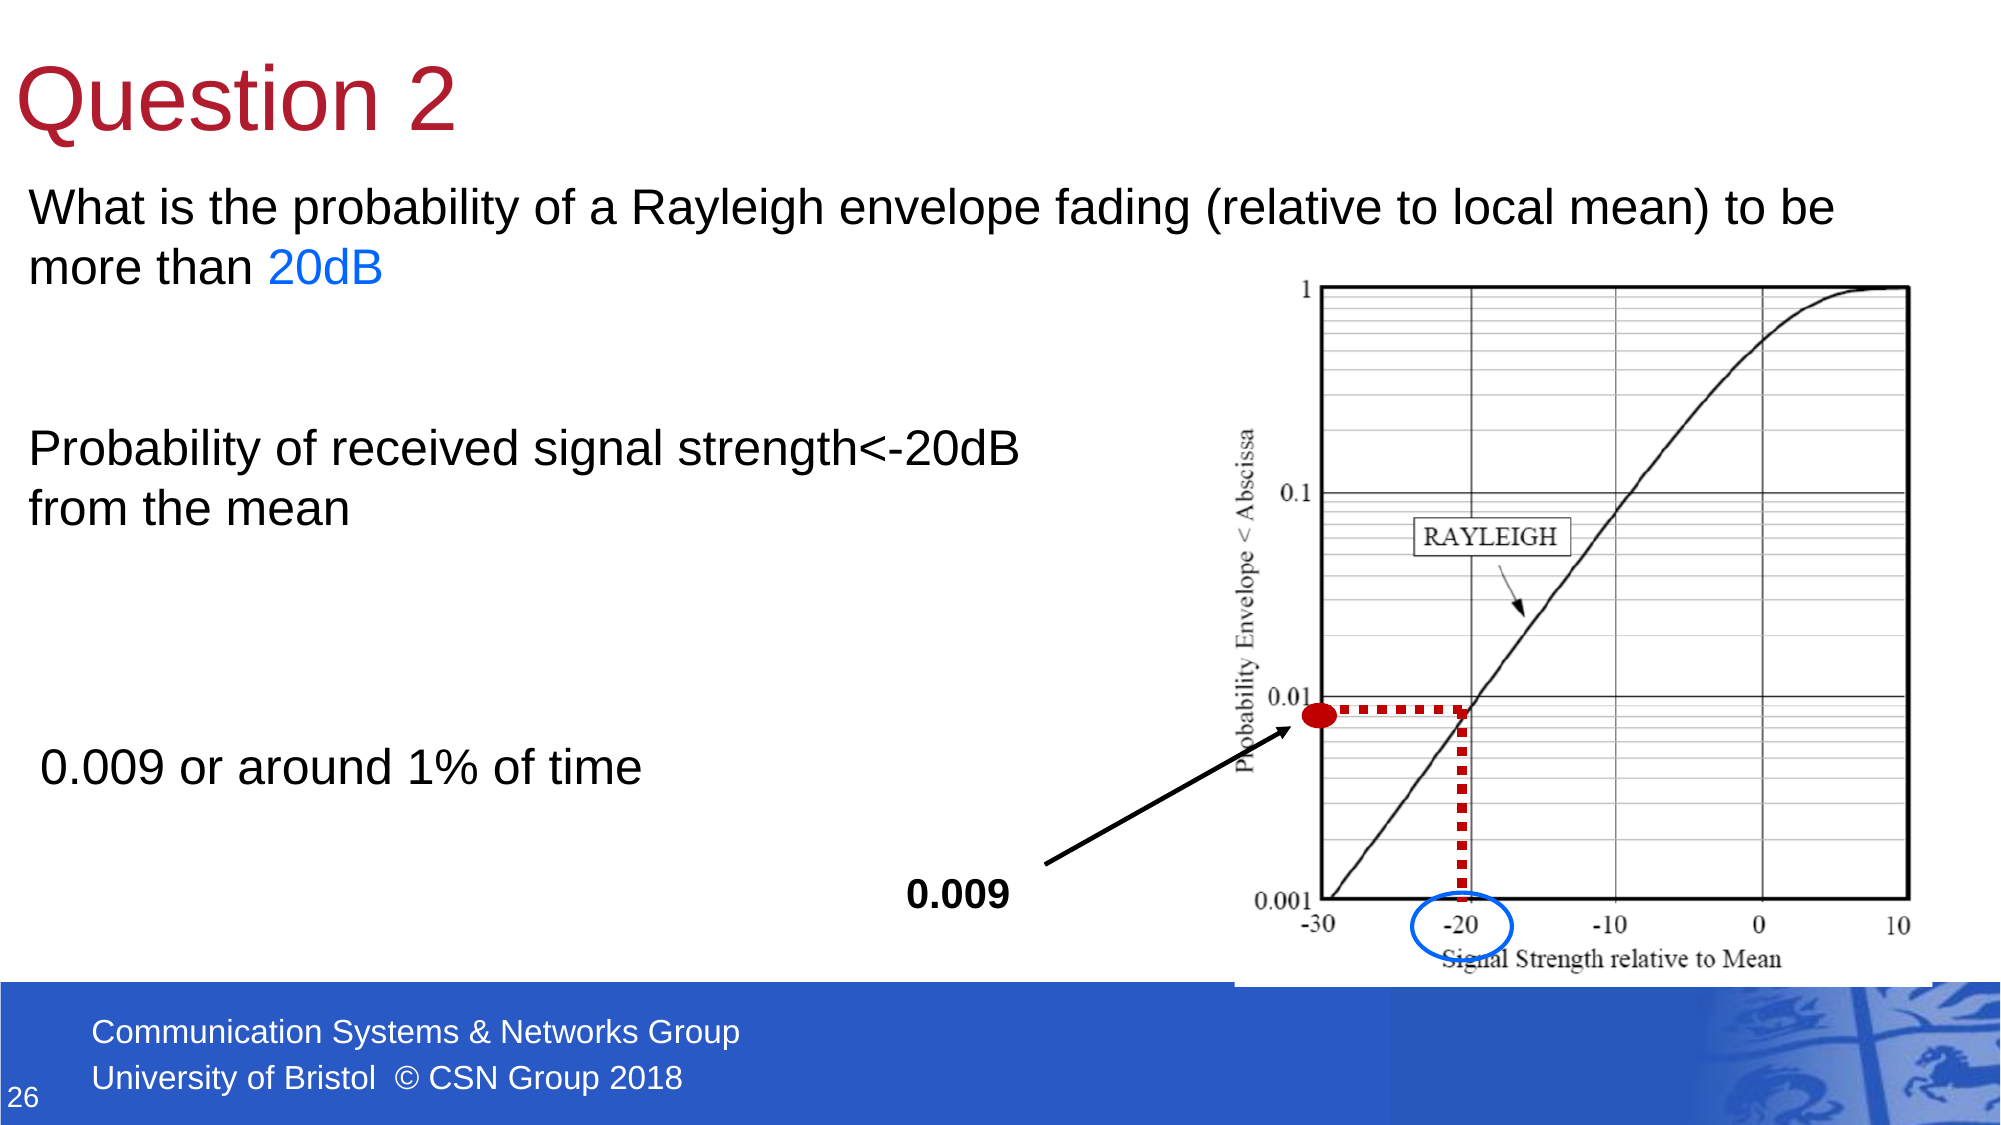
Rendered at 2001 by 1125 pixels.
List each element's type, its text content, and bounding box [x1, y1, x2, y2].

text_box 0.009 or around 1% of time [25, 727, 765, 802]
slide_number 26 [0, 1070, 105, 1125]
title Question 2 [0, 0, 1867, 188]
picture [0, 271, 2001, 1125]
text_box 0.009 [891, 859, 1072, 925]
text_box What is the probability of a Rayleigh envelope fading (relative to local mean) to be more than 20dB [13, 167, 1933, 302]
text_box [1044, 726, 1292, 865]
text_box Probability of received signal strength<-20dB from the mean [13, 407, 1053, 543]
